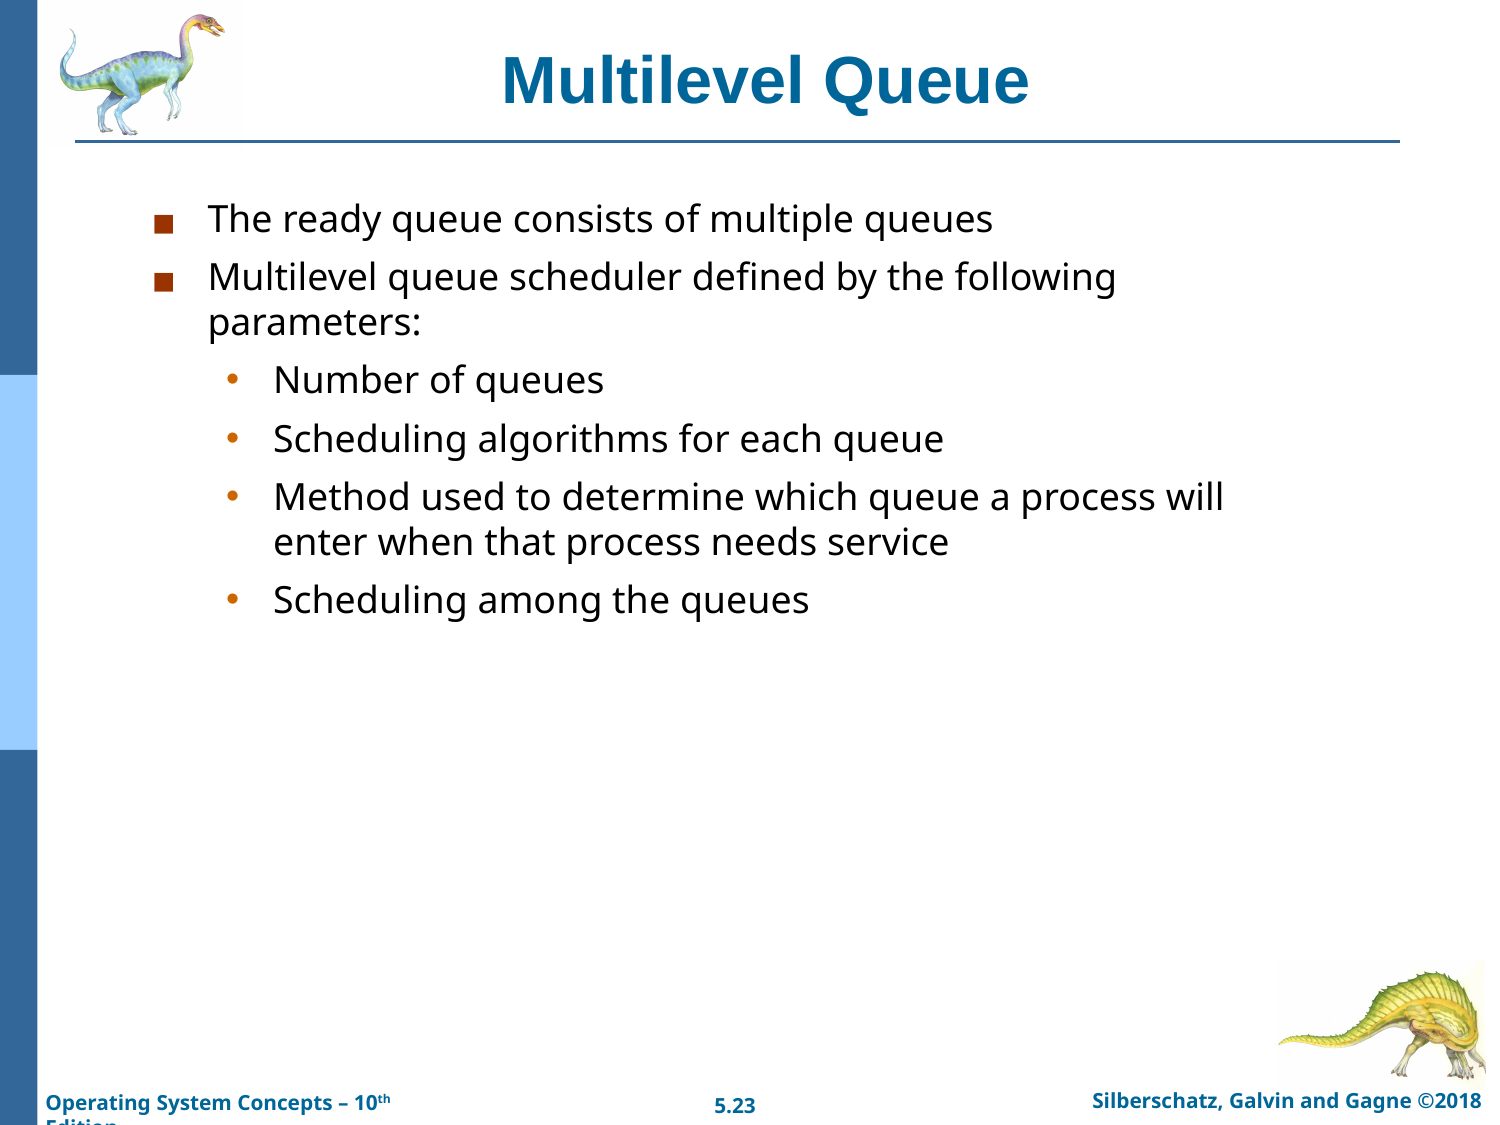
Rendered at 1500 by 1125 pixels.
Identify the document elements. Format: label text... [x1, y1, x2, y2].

picture [1275, 959, 1486, 1090]
picture [46, 0, 243, 149]
title Multilevel Queue [108, 29, 1425, 125]
list The ready queue consists of multiple queues Multilevel queue scheduler defined by the following parameters: Number of queues Scheduling algorithms for each queue Method used to determine which queue a process will enter when that process needs service Scheduling among the queues [136, 187, 1281, 919]
